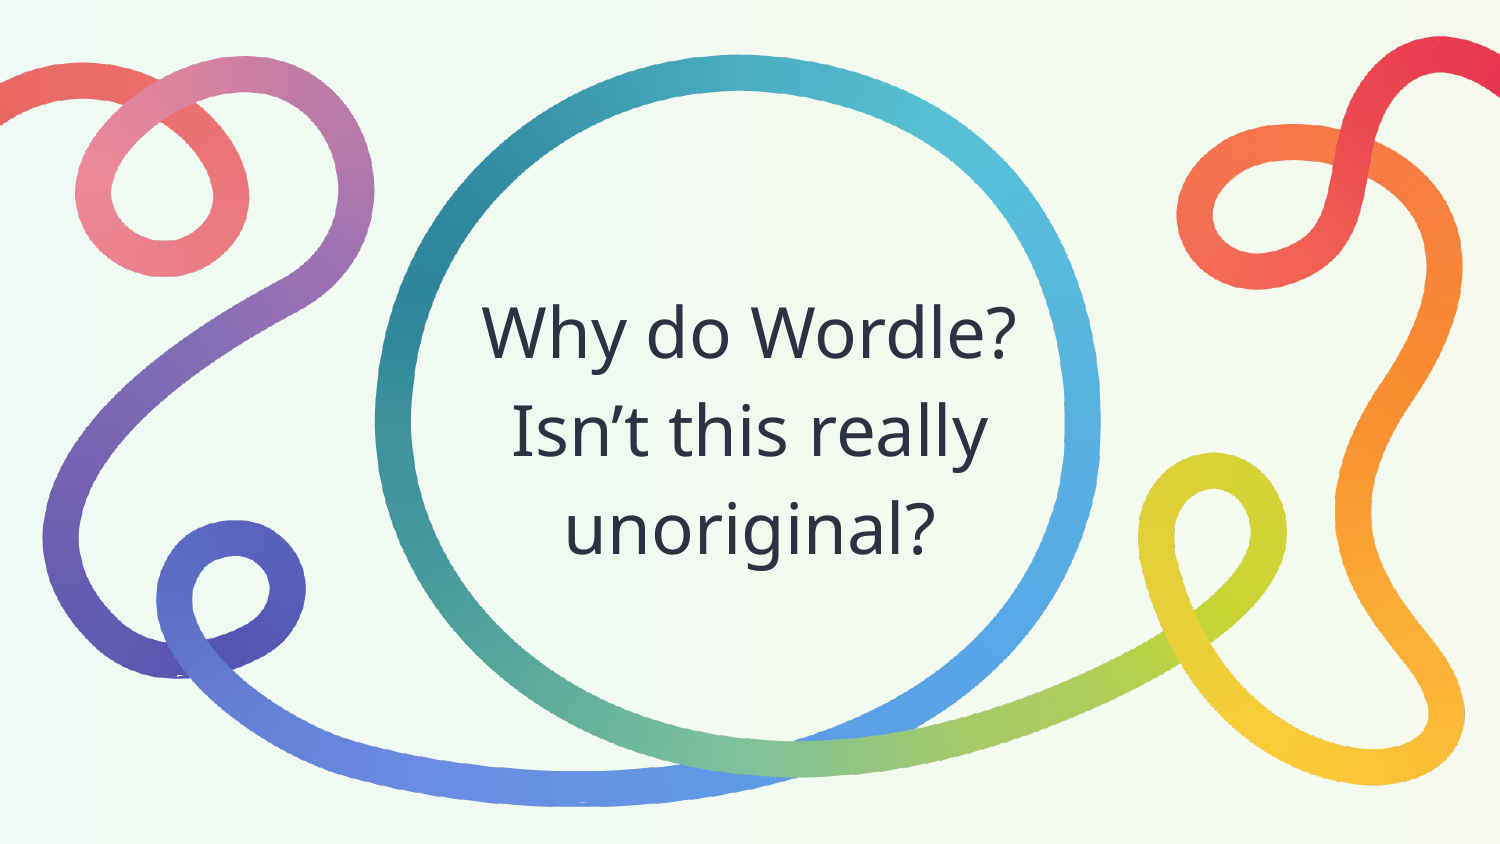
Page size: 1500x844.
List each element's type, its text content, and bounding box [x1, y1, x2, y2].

list Why do Wordle? Isn’t this really unoriginal? [457, 354, 1043, 490]
picture [0, 36, 1500, 807]
